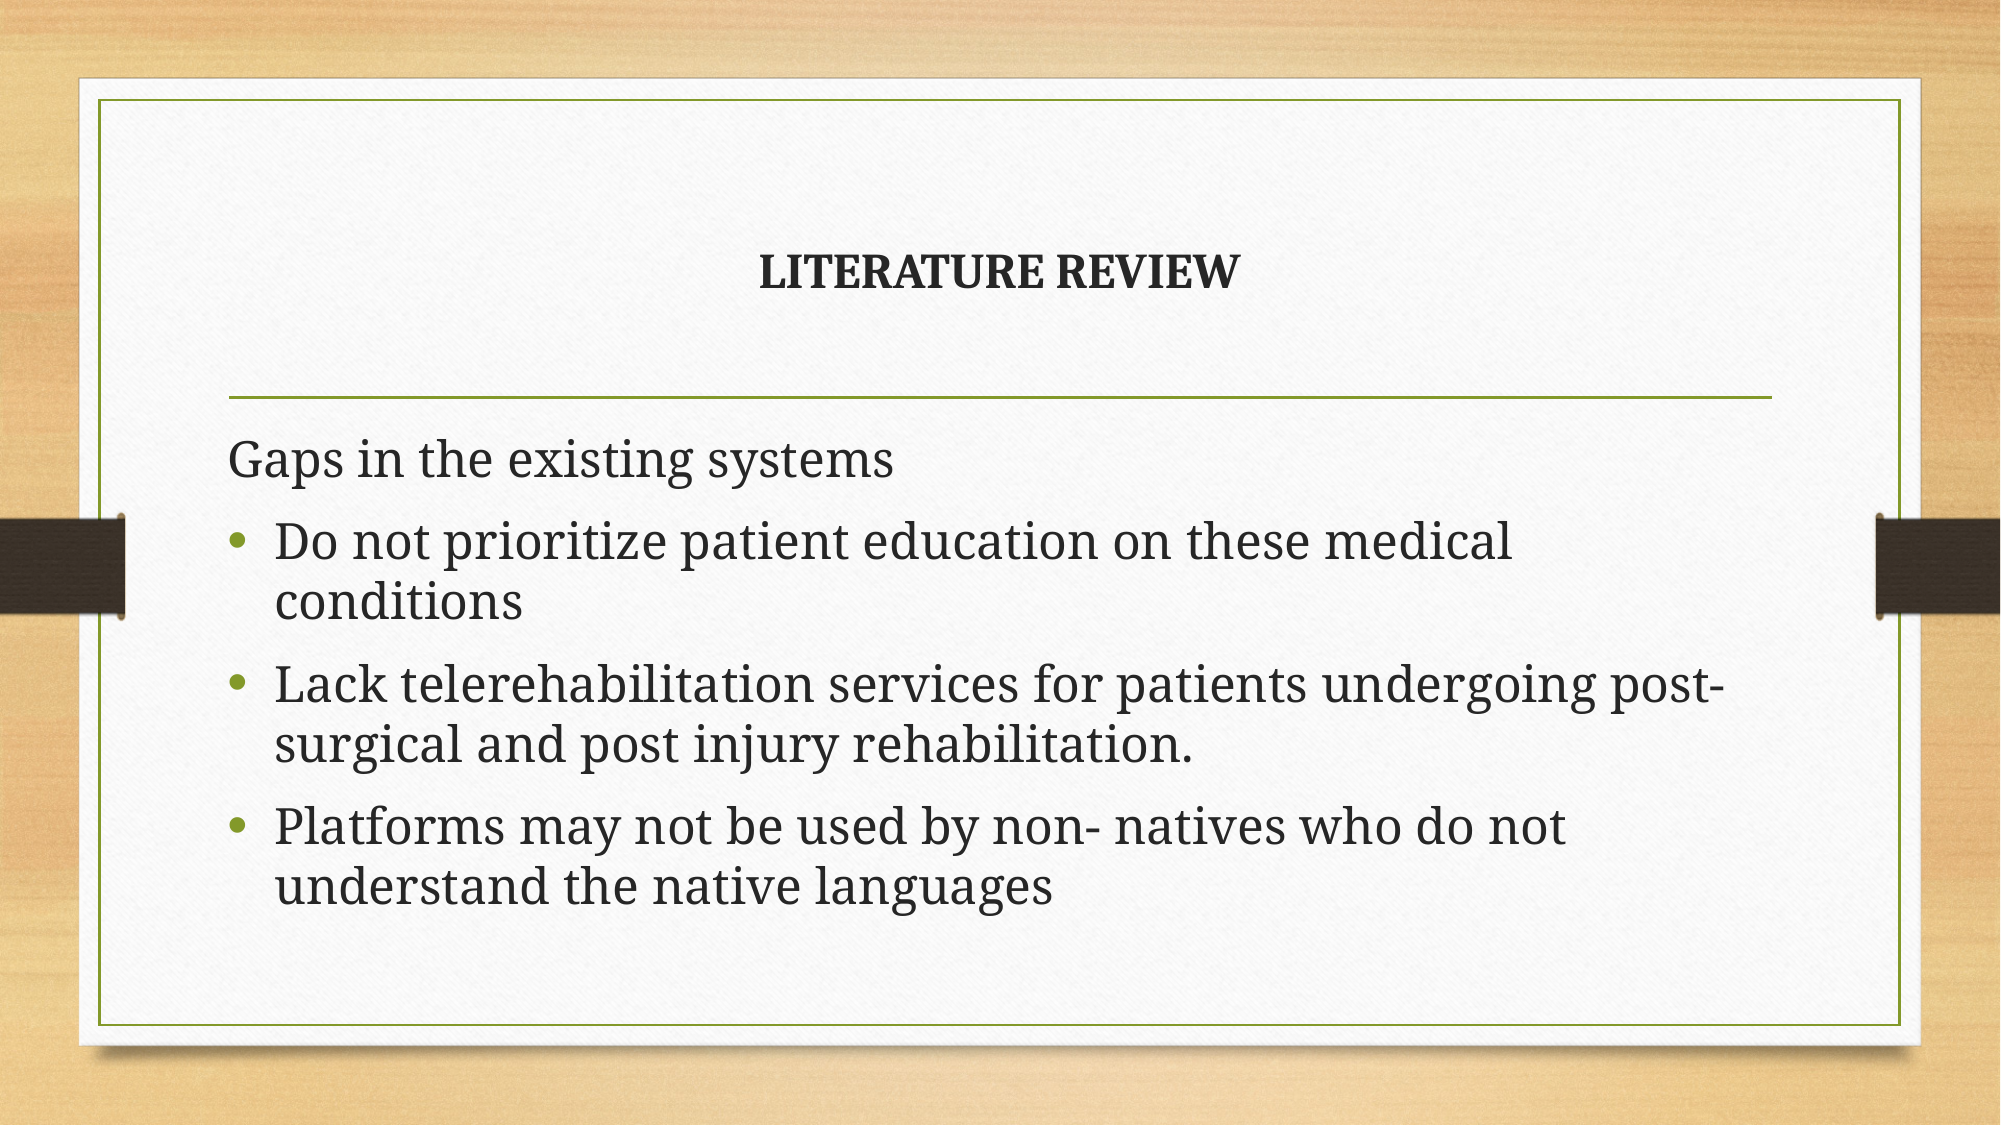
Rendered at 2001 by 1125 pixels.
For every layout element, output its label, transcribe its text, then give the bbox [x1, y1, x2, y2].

list Gaps in the existing systems Do not prioritize patient education on these medical conditions Lack telerehabilitation services for patients undergoing post-surgical and post injury rehabilitation. Platforms may not be used by non- natives who do not understand the native languages [212, 419, 1788, 964]
title LITERATURE REVIEW [212, 161, 1788, 375]
picture [0, 0, 2001, 1125]
